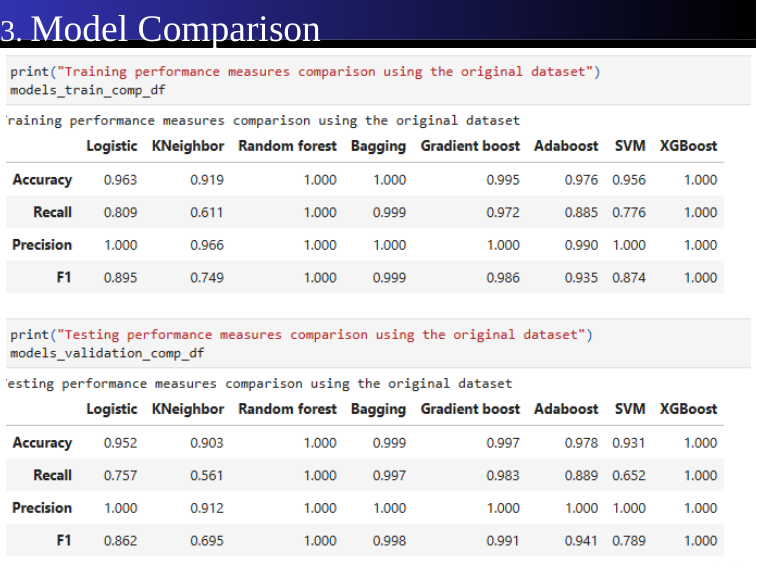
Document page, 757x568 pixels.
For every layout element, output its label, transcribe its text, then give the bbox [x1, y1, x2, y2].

picture [5, 51, 751, 565]
title 3. Model Comparison [0, 1, 639, 56]
picture [0, 0, 756, 48]
